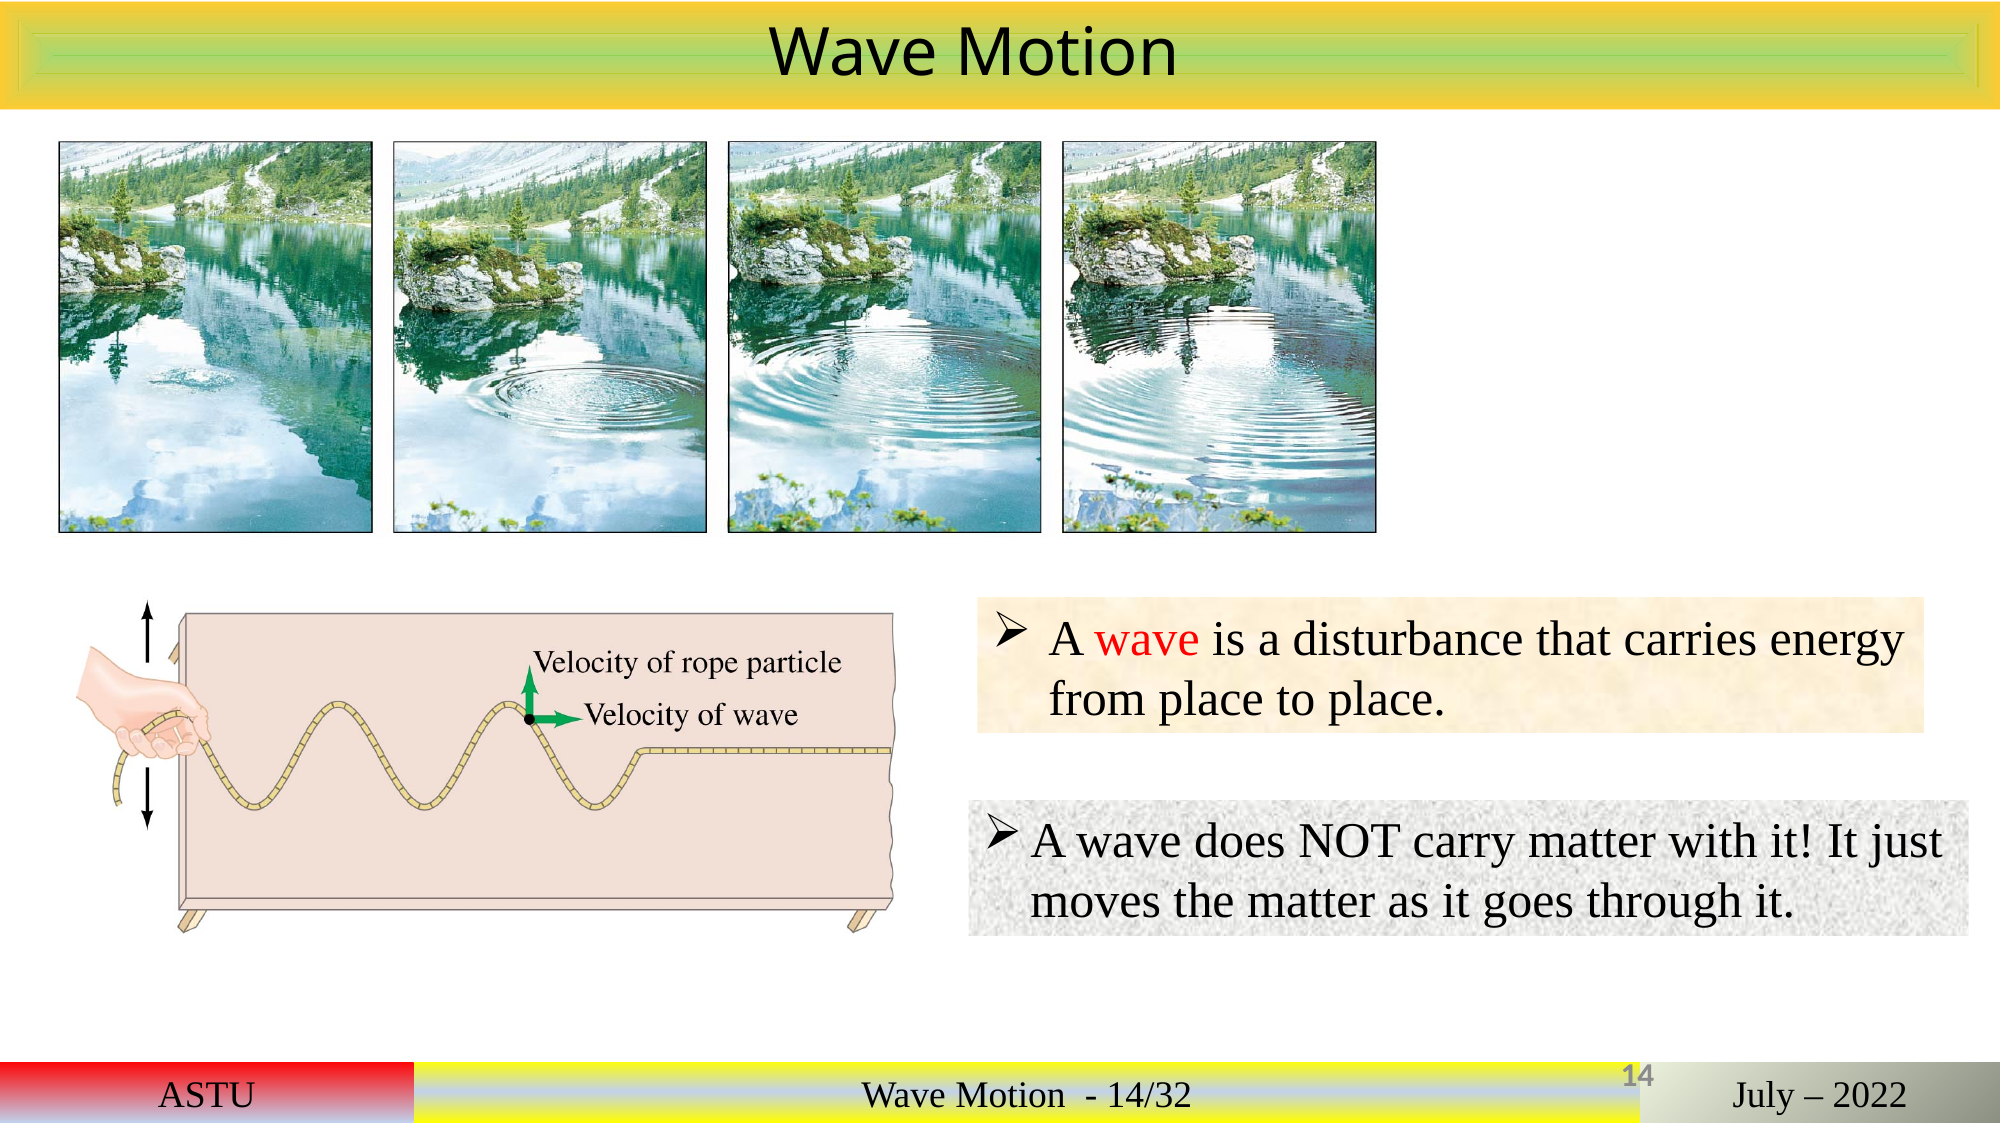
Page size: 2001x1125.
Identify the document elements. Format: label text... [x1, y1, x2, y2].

text_box A wave does NOT carry matter with it! It just moves the matter as it goes through it. [968, 800, 1969, 936]
picture [71, 595, 901, 937]
text_box July – 2022 [1640, 1062, 2000, 1123]
text_box Wave Motion [0, 1, 2000, 110]
picture [51, 135, 1383, 538]
text_box A wave is a disturbance that carries energy from place to place. [977, 597, 1924, 733]
slide_number 14 [1412, 1042, 1863, 1103]
text_box ASTU [0, 1062, 414, 1123]
text_box Wave Motion - 14/32 [414, 1062, 1640, 1123]
